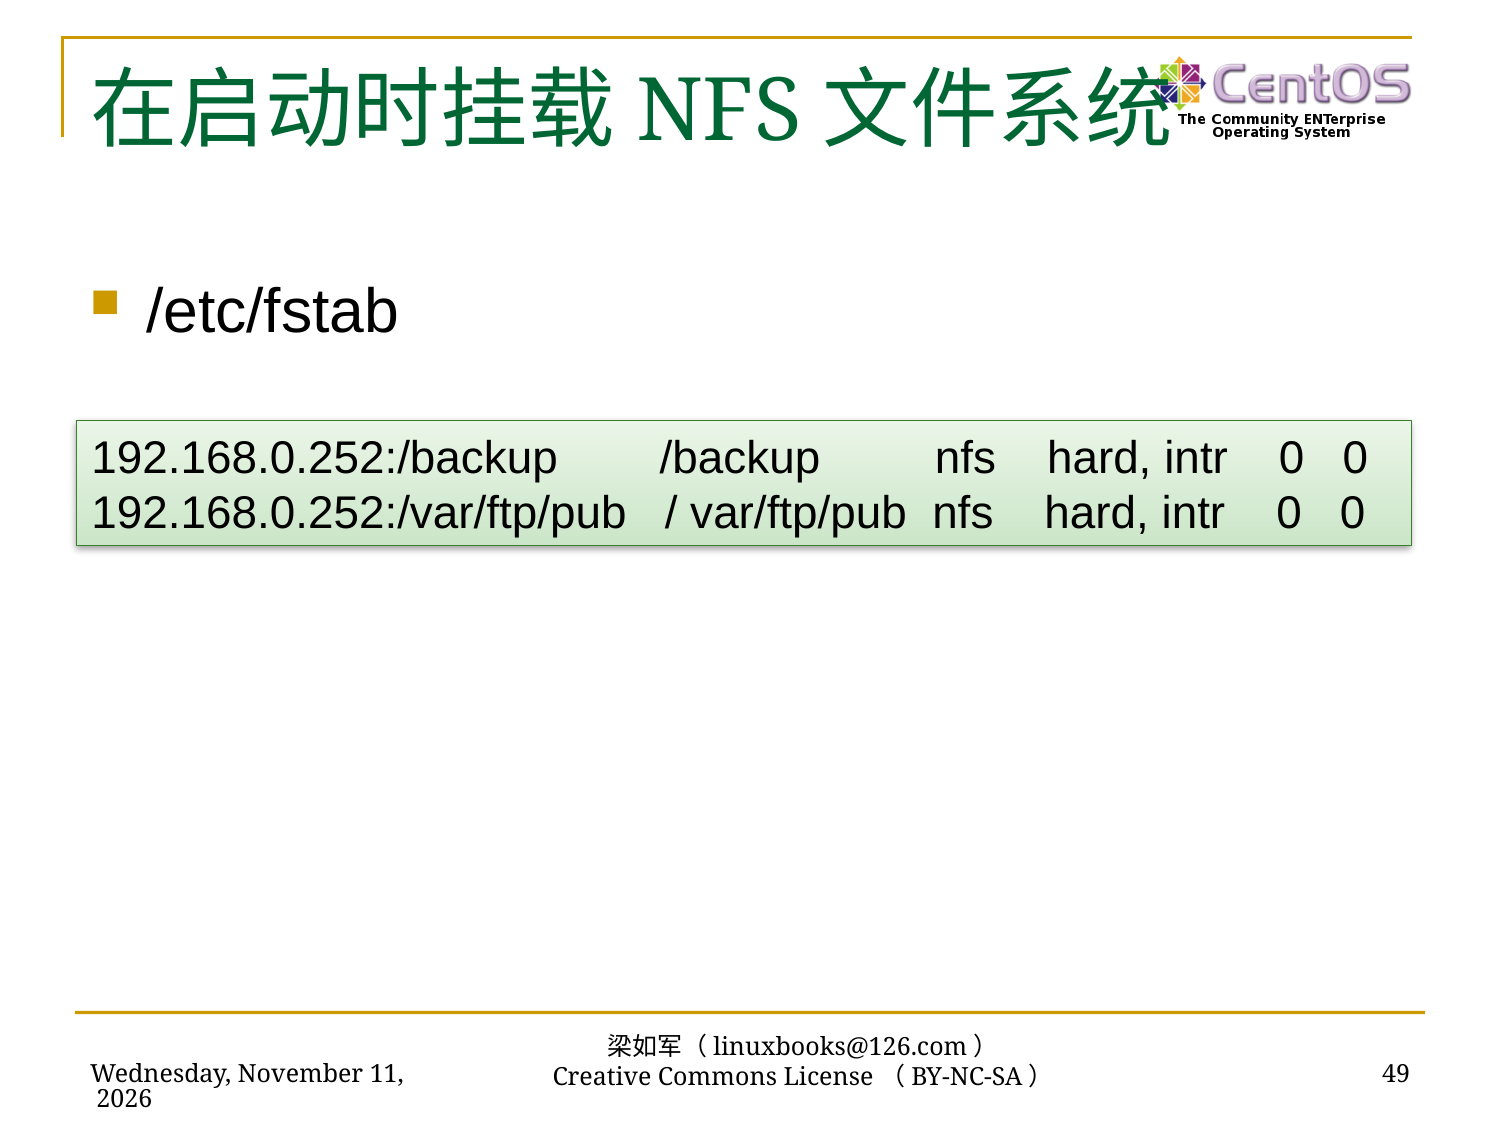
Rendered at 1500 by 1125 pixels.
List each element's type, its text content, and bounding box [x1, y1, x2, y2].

footer 梁如军（linuxbooks@126.com） Creative Commons License（BY-NC-SA） [359, 1022, 1247, 1099]
list /etc/fstab [74, 262, 1426, 362]
slide_number 49 [1074, 1023, 1426, 1100]
text_box 192.168.0.252:/backup /backup nfs hard, intr 0 0 192.168.0.252:/var/ftp/pub / var/ftp/pub nfs hard, intr 0 0 [76, 420, 1412, 546]
title 在启动时挂载NFS文件系统 [74, 45, 1426, 233]
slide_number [74, 1023, 426, 1100]
